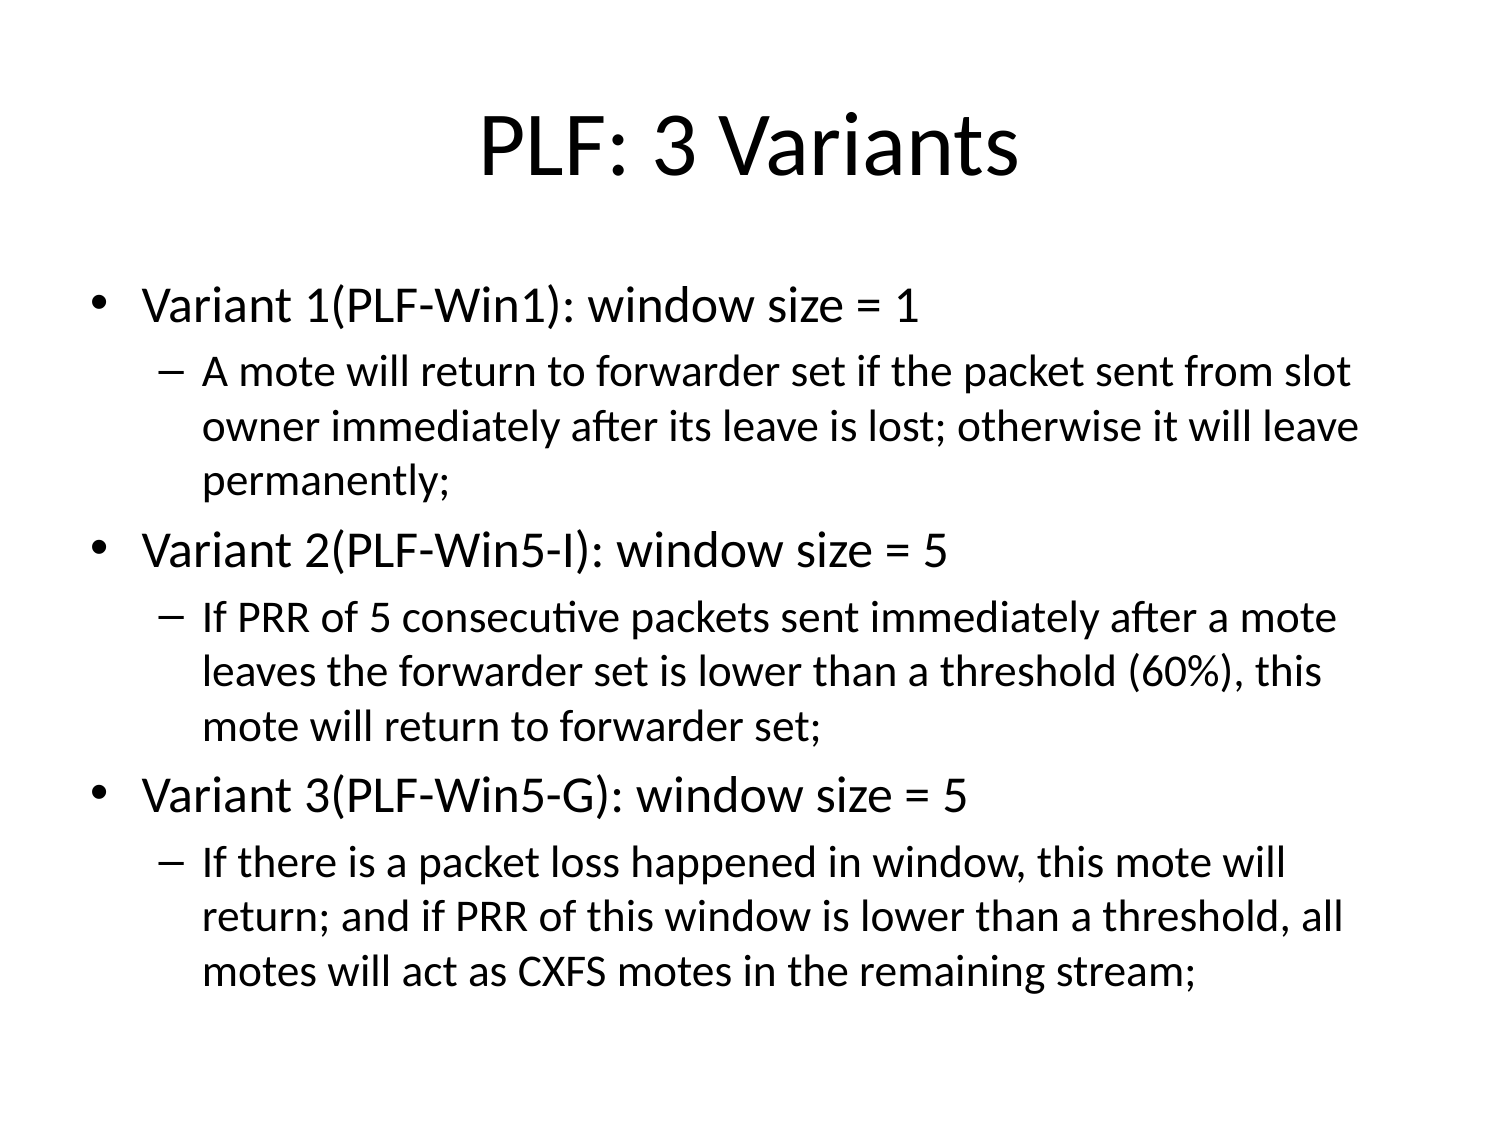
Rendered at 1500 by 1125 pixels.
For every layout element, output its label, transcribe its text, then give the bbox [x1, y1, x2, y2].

title PLF: 3 Variants [75, 45, 1425, 233]
list Variant 1(PLF-Win1): window size = 1 A mote will return to forwarder set if the packet sent from slot owner immediately after its leave is lost; otherwise it will leave permanently; Variant 2(PLF-Win5-I): window size = 5 If PRR of 5 consecutive packets sent immediately after a mote leaves the forwarder set is lower than a threshold (60%), this mote will return to forwarder set; Variant 3(PLF-Win5-G): window size = 5 If there is a packet loss happened in window, this mote will return; and if PRR of this window is lower than a threshold, all motes will act as CXFS motes in the remaining stream; [75, 262, 1425, 1005]
